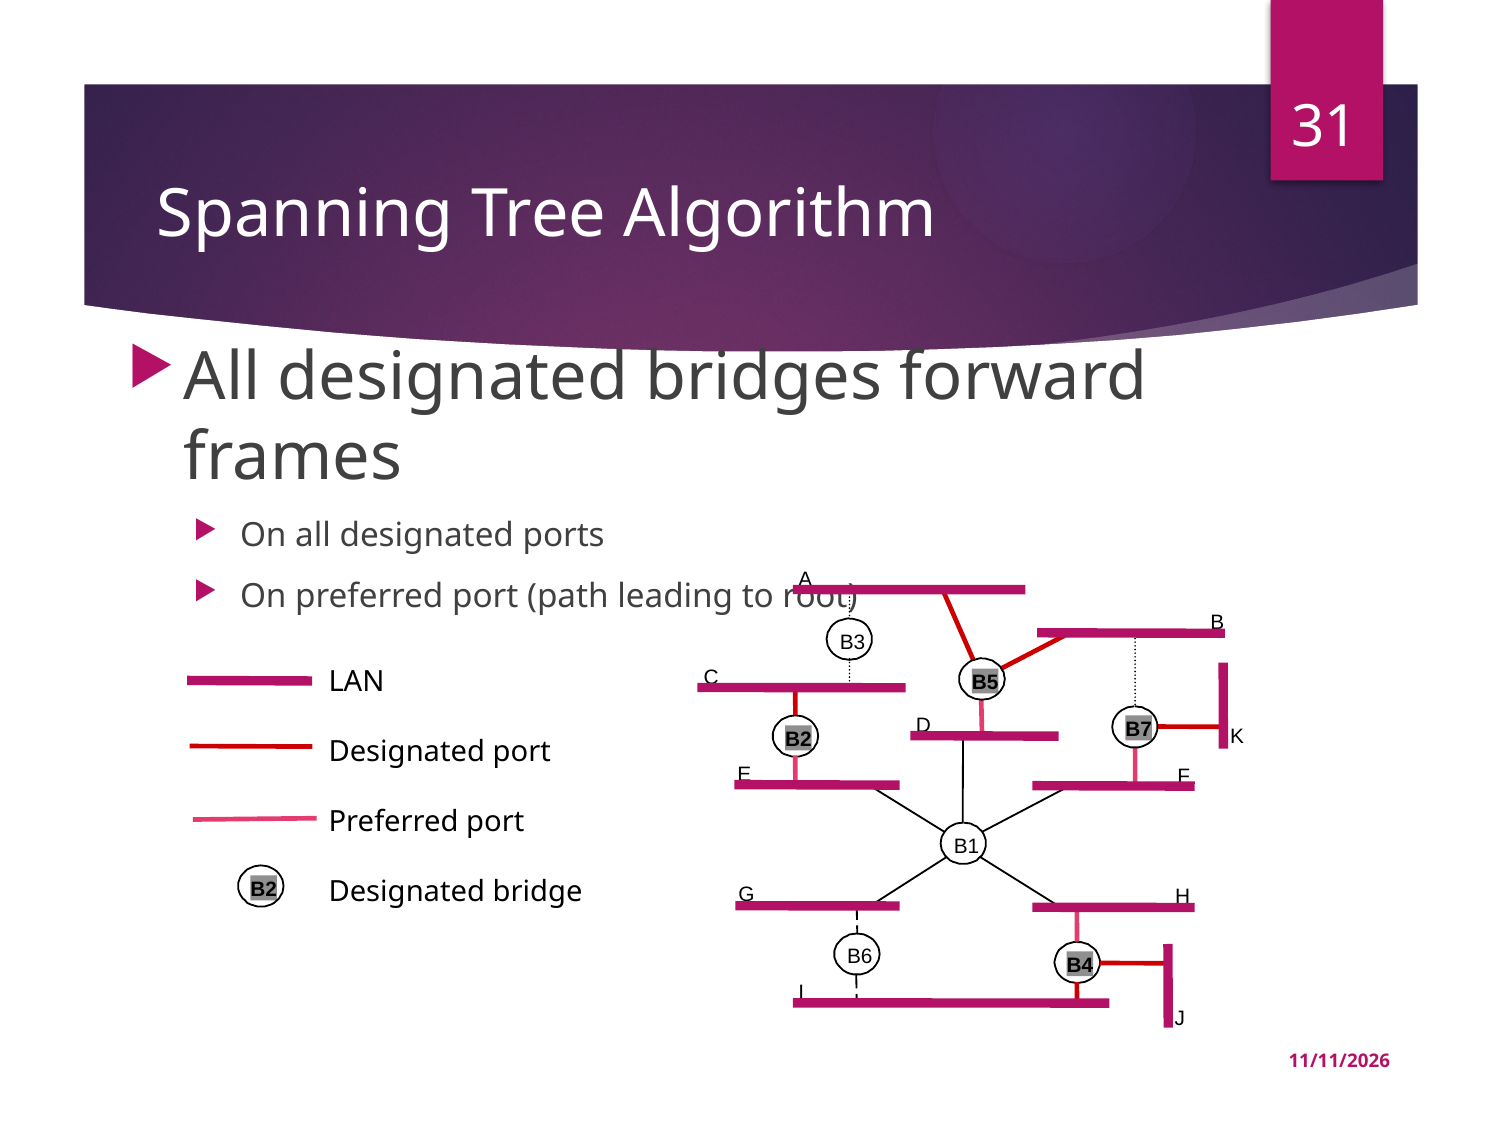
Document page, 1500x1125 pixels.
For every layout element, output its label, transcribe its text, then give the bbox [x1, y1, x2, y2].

text_box J [1174, 1004, 1186, 1030]
slide_number 03-Jul-22 [1242, 1044, 1405, 1082]
text_box B [1210, 608, 1225, 633]
text_box [940, 822, 986, 864]
text_box [238, 865, 284, 907]
slide_number 31 [1259, 48, 1390, 175]
title Spanning Tree Algorithm [141, 152, 1183, 269]
text_box [1054, 941, 1101, 984]
text_box [959, 657, 1005, 700]
text_box C [703, 663, 719, 687]
text_box I [798, 979, 805, 1002]
text_box H [1175, 882, 1191, 907]
text_box LAN Designated port Preferred port Designated bridge [313, 655, 598, 915]
text_box [772, 715, 819, 757]
text_box [834, 933, 880, 975]
text_box [826, 618, 872, 660]
list All designated bridges forward frames On all designated ports On preferred port (path leading to root) [112, 324, 1388, 593]
text_box A [798, 565, 813, 589]
text_box [1112, 706, 1158, 748]
text_box K [1230, 722, 1244, 748]
text_box G [738, 880, 755, 905]
text_box D [915, 711, 931, 735]
text_box F [1177, 762, 1190, 786]
text_box E [737, 760, 752, 784]
